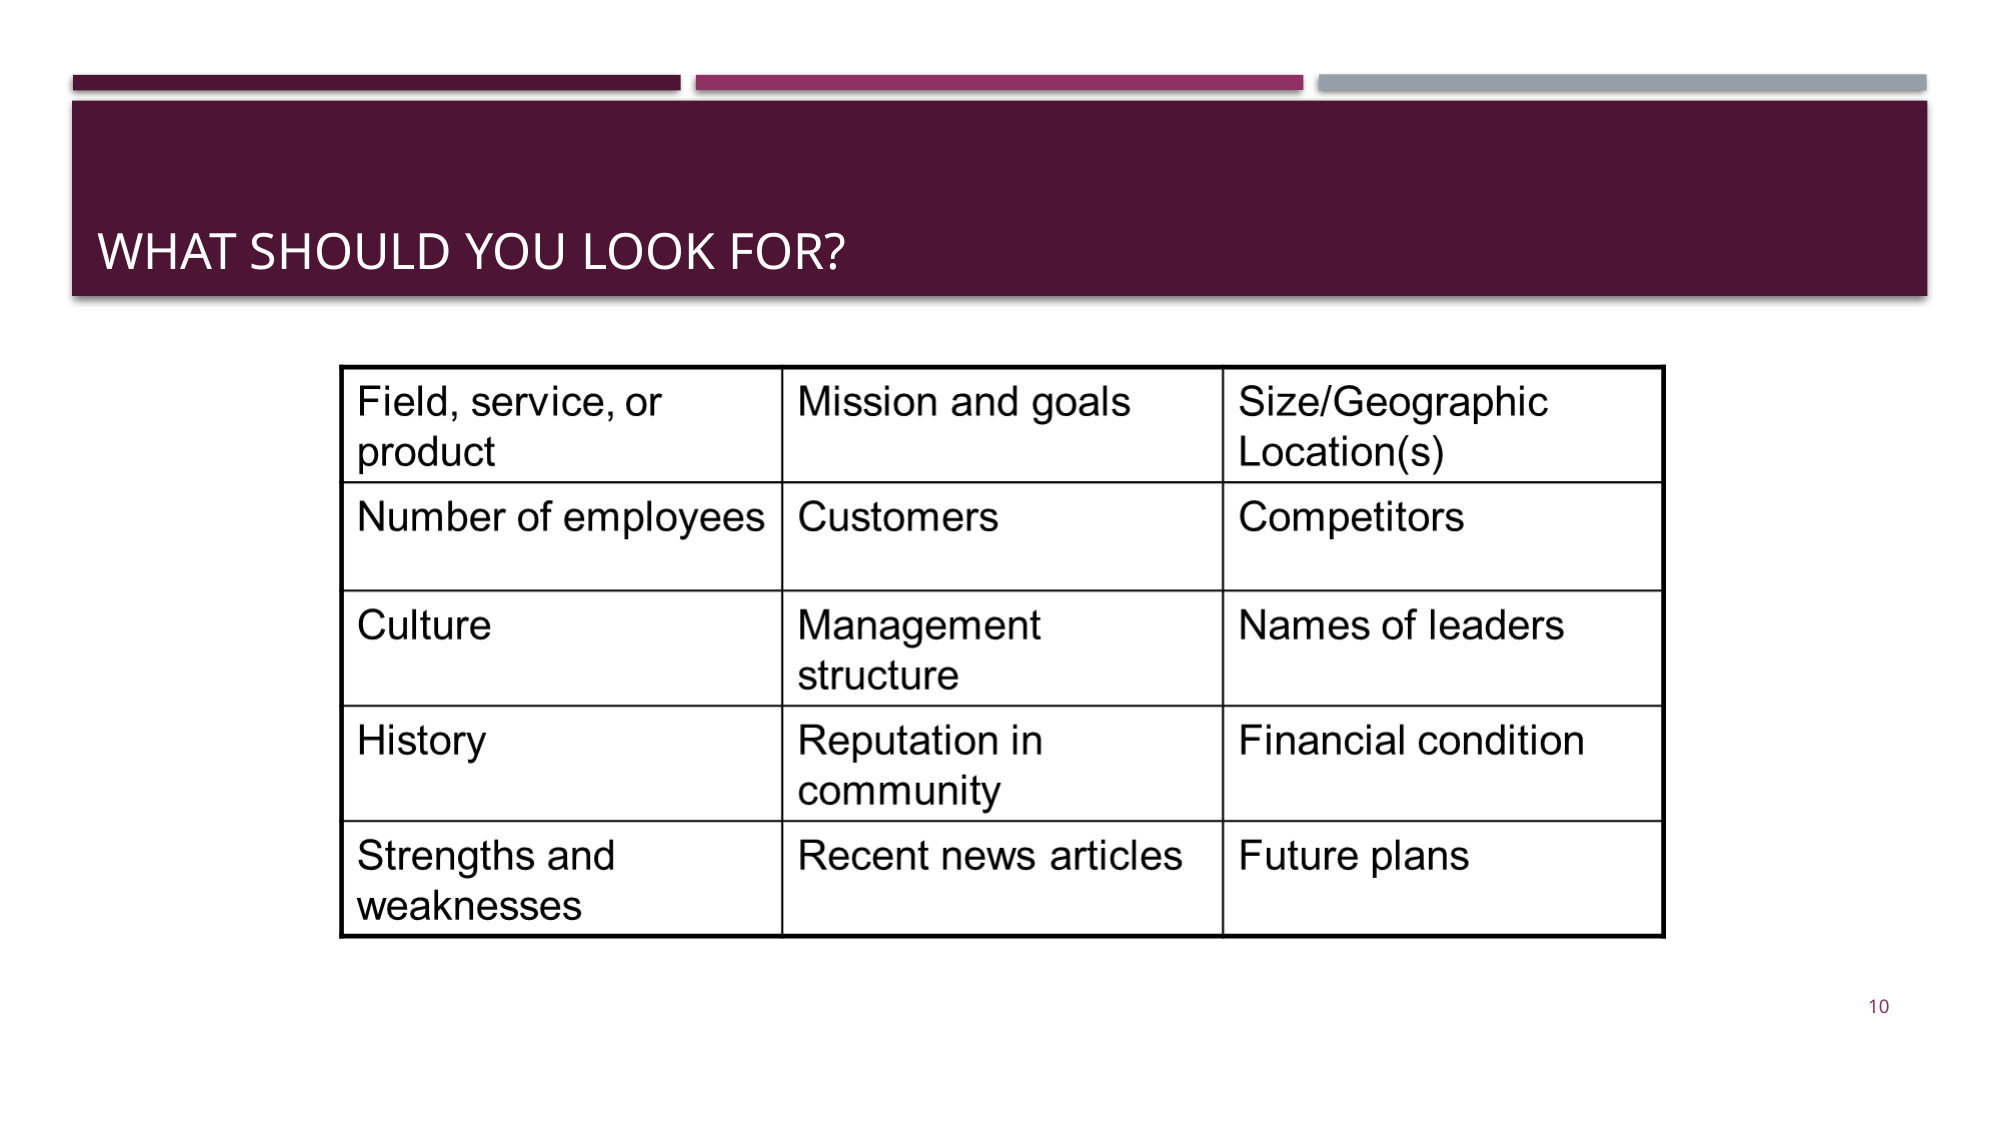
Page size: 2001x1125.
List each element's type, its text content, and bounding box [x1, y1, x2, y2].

slide_number 10 [1732, 977, 1905, 1037]
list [330, 363, 1669, 956]
title What should you look for? [82, 188, 1732, 288]
